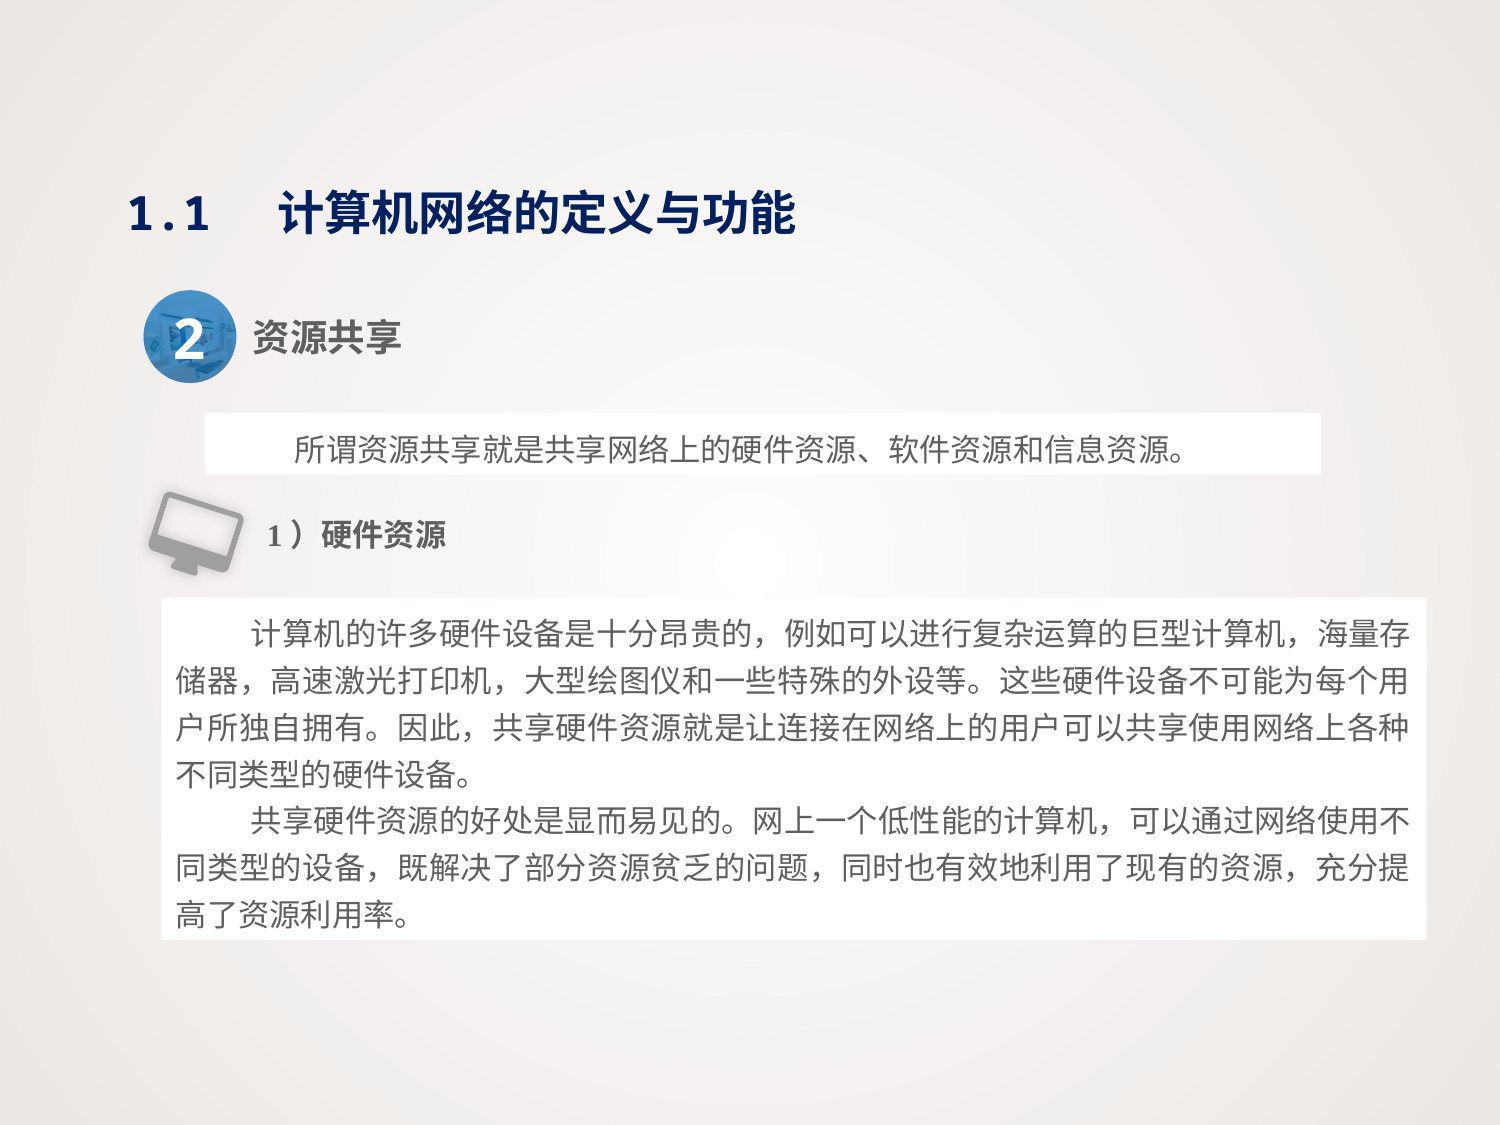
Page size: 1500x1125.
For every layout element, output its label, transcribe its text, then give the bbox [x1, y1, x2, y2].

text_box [152, 500, 458, 574]
text_box 所谓资源共享就是共享网络上的硬件资源、软件资源和信息资源。 [205, 413, 1322, 475]
text_box 计算机的许多硬件设备是十分昂贵的，例如可以进行复杂运算的巨型计算机，海量存储器，高速激光打印机，大型绘图仪和一些特殊的外设等。这些硬件设备不可能为每个用户所独自拥有。因此，共享硬件资源就是让连接在网络上的用户可以共享使用网络上各种不同类型的硬件设备。 共享硬件资源的好处是显而易见的。网上一个低性能的计算机，可以通过网络使用不同类型的设备，既解决了部分资源贫乏的问题，同时也有效地利用了现有的资源，充分提高了资源利用率。 [161, 597, 1427, 940]
text_box 1.1 计算机网络的定义与功能 [103, 172, 821, 258]
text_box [143, 289, 421, 384]
